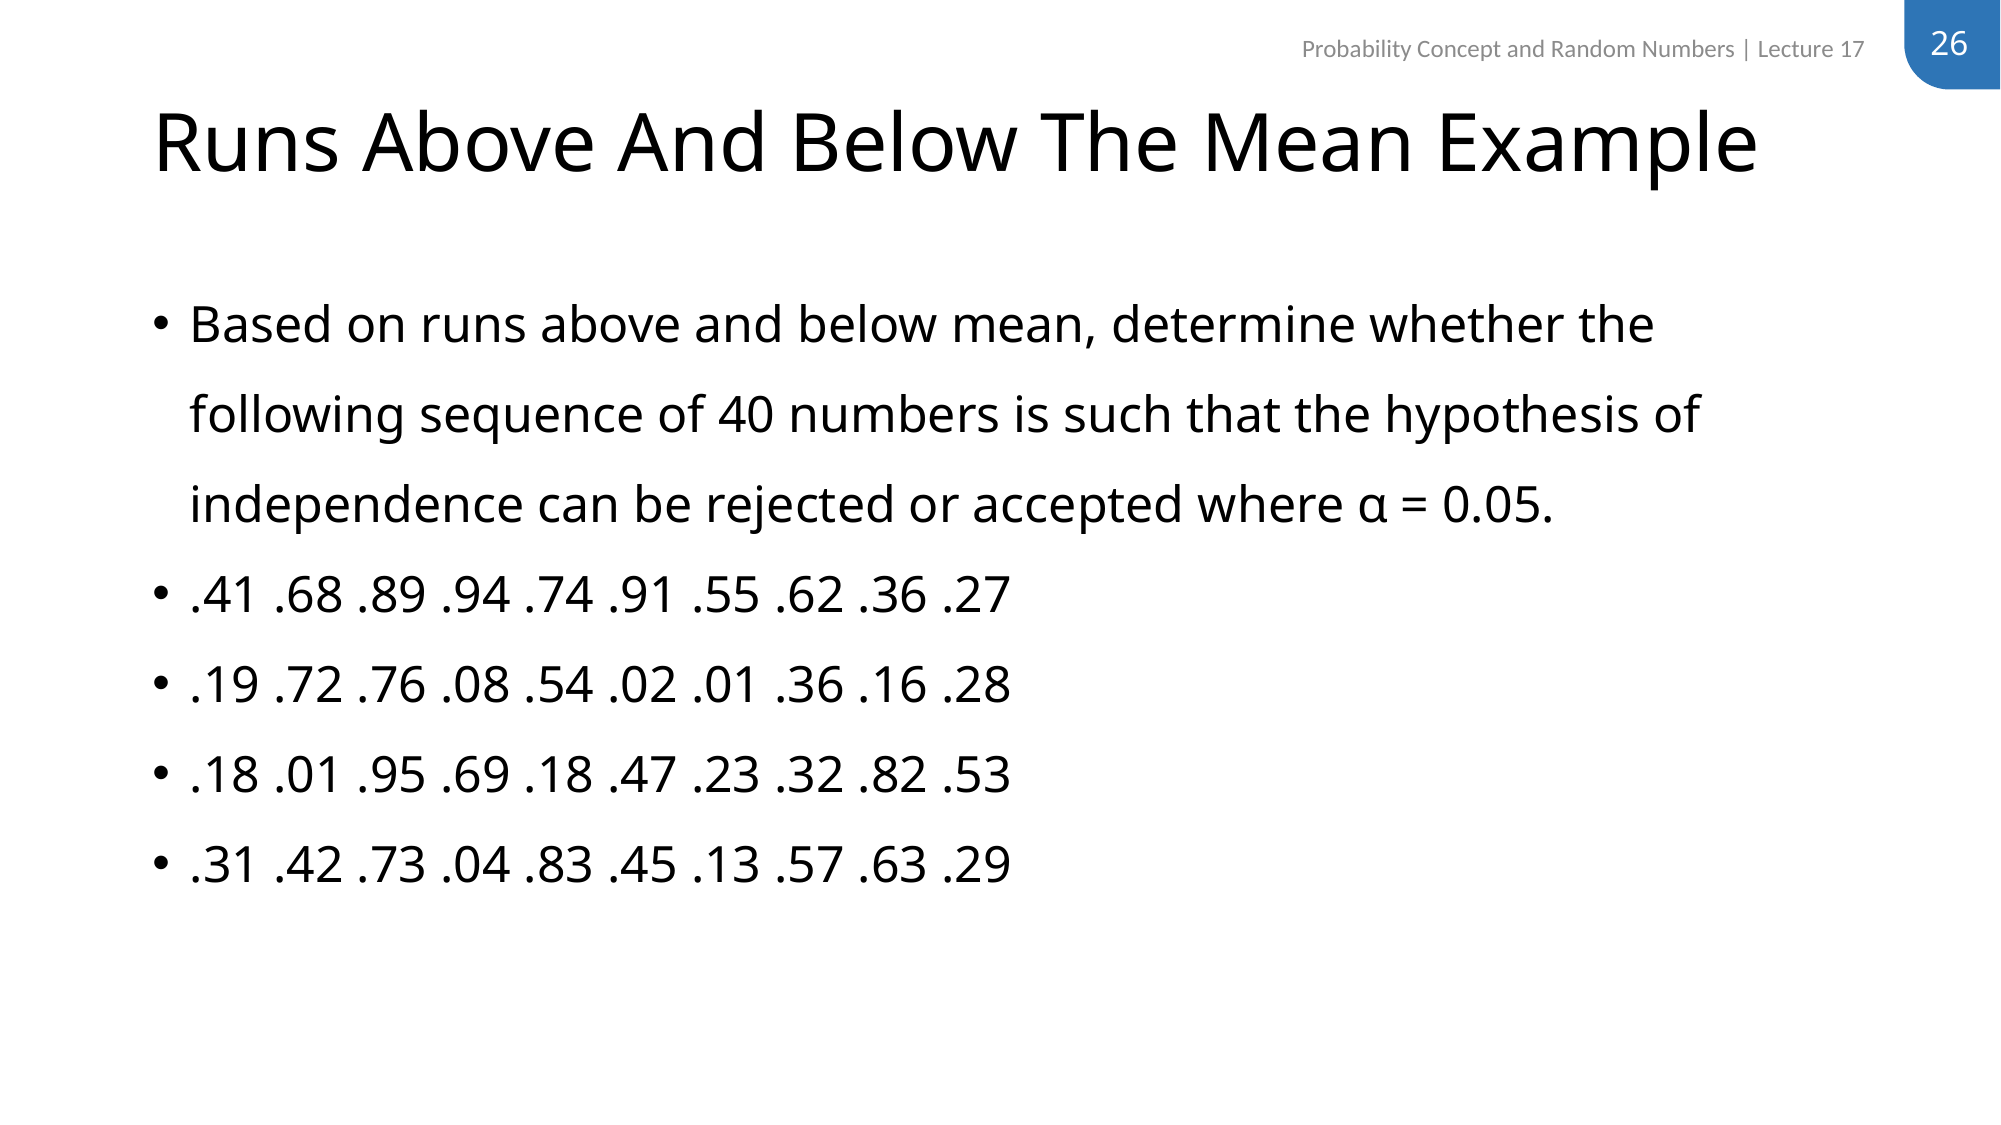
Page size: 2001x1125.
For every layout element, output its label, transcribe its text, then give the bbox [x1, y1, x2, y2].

slide_number 26 [1887, 14, 1984, 75]
list Based on runs above and below mean, determine whether the following sequence of 40 numbers is such that the hypothesis of independence can be rejected or accepted where α = 0.05. .41 .68 .89 .94 .74 .91 .55 .62 .36 .27 .19 .72 .76 .08 .54 .02 .01 .36 .16 .28 .18 .01 .95 .69 .18 .47 .23 .32 .82 .53 .31 .42 .73 .04 .83 .45 .13 .57 .63 .29 [137, 254, 1863, 1062]
title Runs Above And Below The Mean Example [137, 59, 1863, 231]
footer Probability Concept and Random Numbers | Lecture 17 [1205, 17, 1881, 78]
